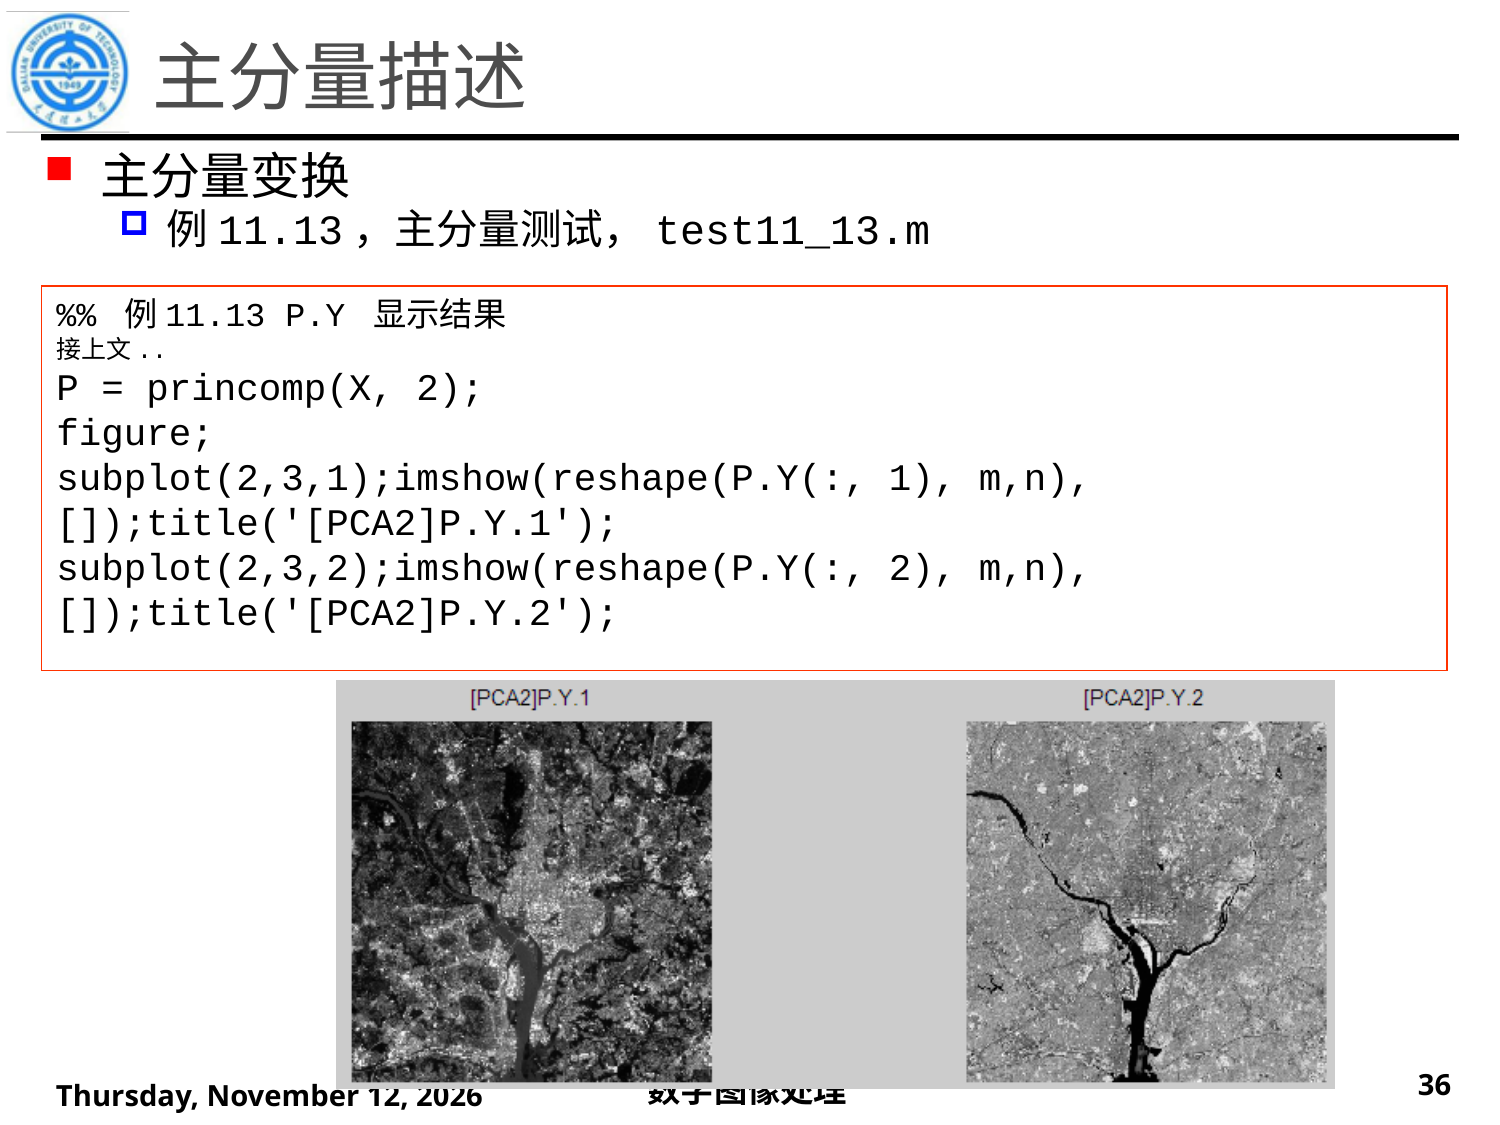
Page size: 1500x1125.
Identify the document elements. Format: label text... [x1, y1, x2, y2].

title 主分量描述 [137, 43, 1457, 128]
picture [6, 10, 130, 136]
text_box %% 例11.13 P.Y 显示结果 接上文.. P = princomp(X, 2); figure; subplot(2,3,1);imshow(reshape(P.Y(:, 1), m,n), []);title('[PCA2]P.Y.1'); subplot(2,3,2);imshow(reshape(P.Y(:, 2), m,n), []);title('[PCA2]P.Y.2'); [41, 285, 1447, 671]
list 主分量变换 例11.13，主分量测试，test11_13.m [29, 148, 1448, 244]
picture [336, 680, 1335, 1089]
